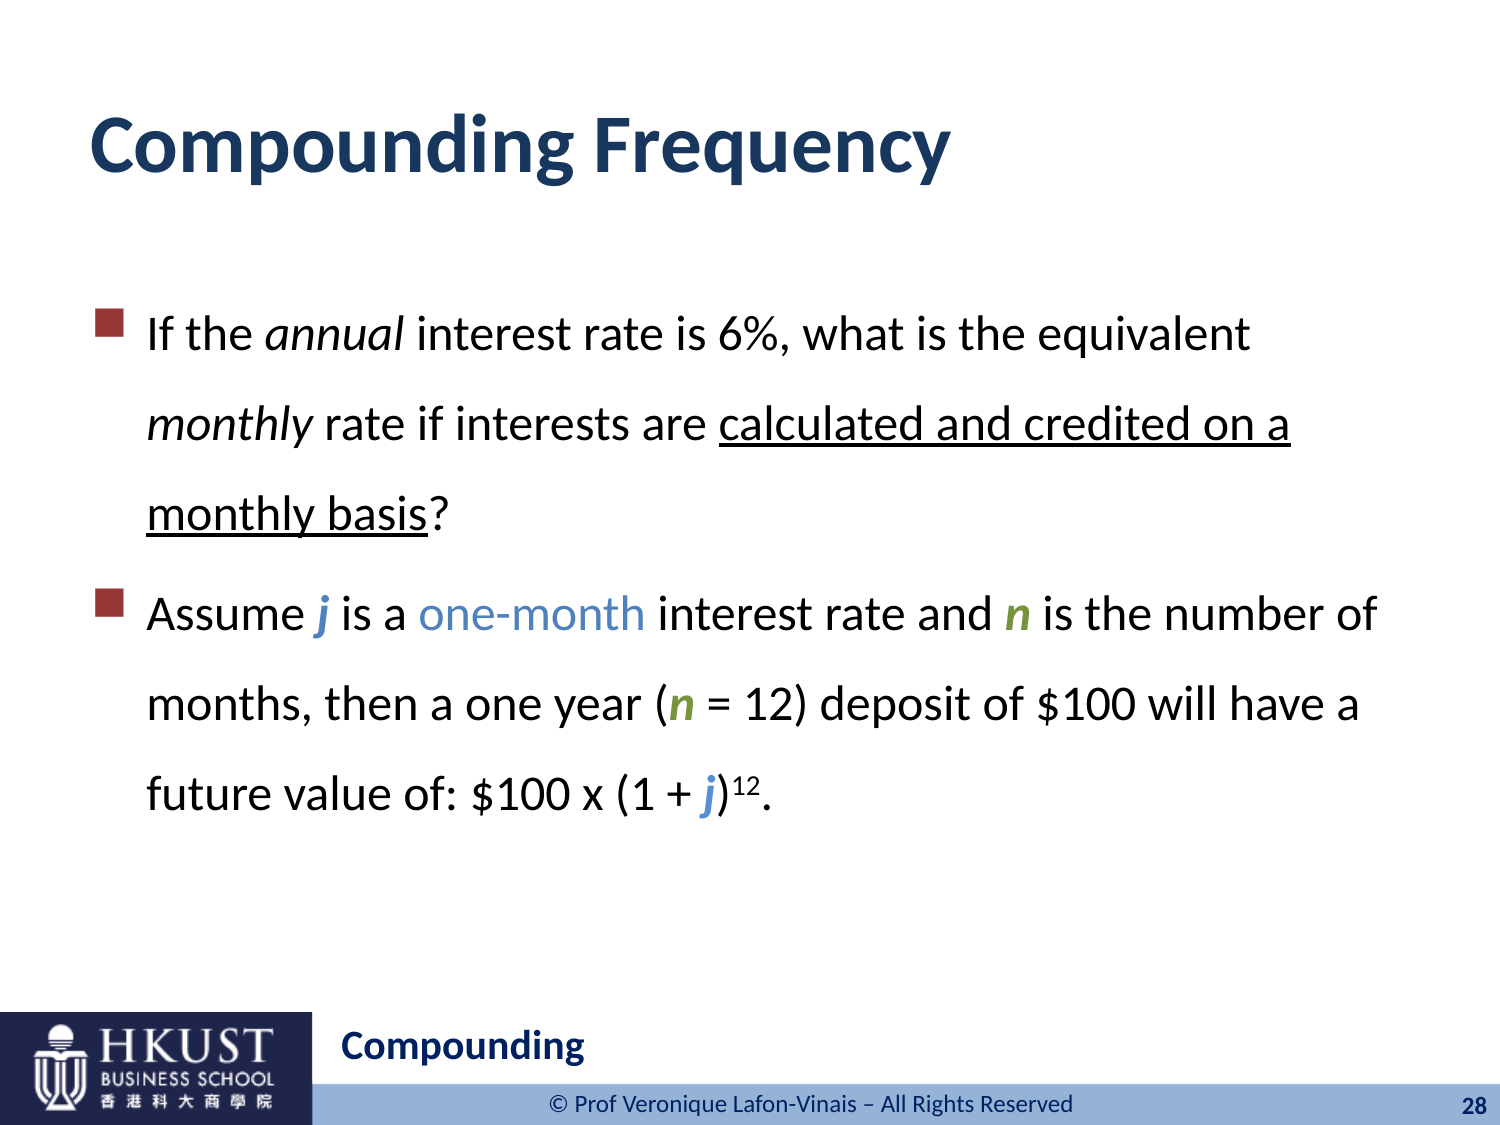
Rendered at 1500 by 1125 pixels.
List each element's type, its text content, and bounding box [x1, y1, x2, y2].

title Compounding Frequency [74, 44, 1426, 233]
list If the annual interest rate is 6%, what is the equivalent monthly rate if interests are calculated and credited on a monthly basis? Assume j is a one-month interest rate and n is the number of months, then a one year (n = 12) deposit of $100 will have a future value of: $100 x (1 + j)12. [74, 262, 1426, 1006]
slide_number 28 [1351, 1080, 1500, 1125]
footer Compounding [326, 1007, 1500, 1078]
picture [0, 1012, 1500, 1125]
